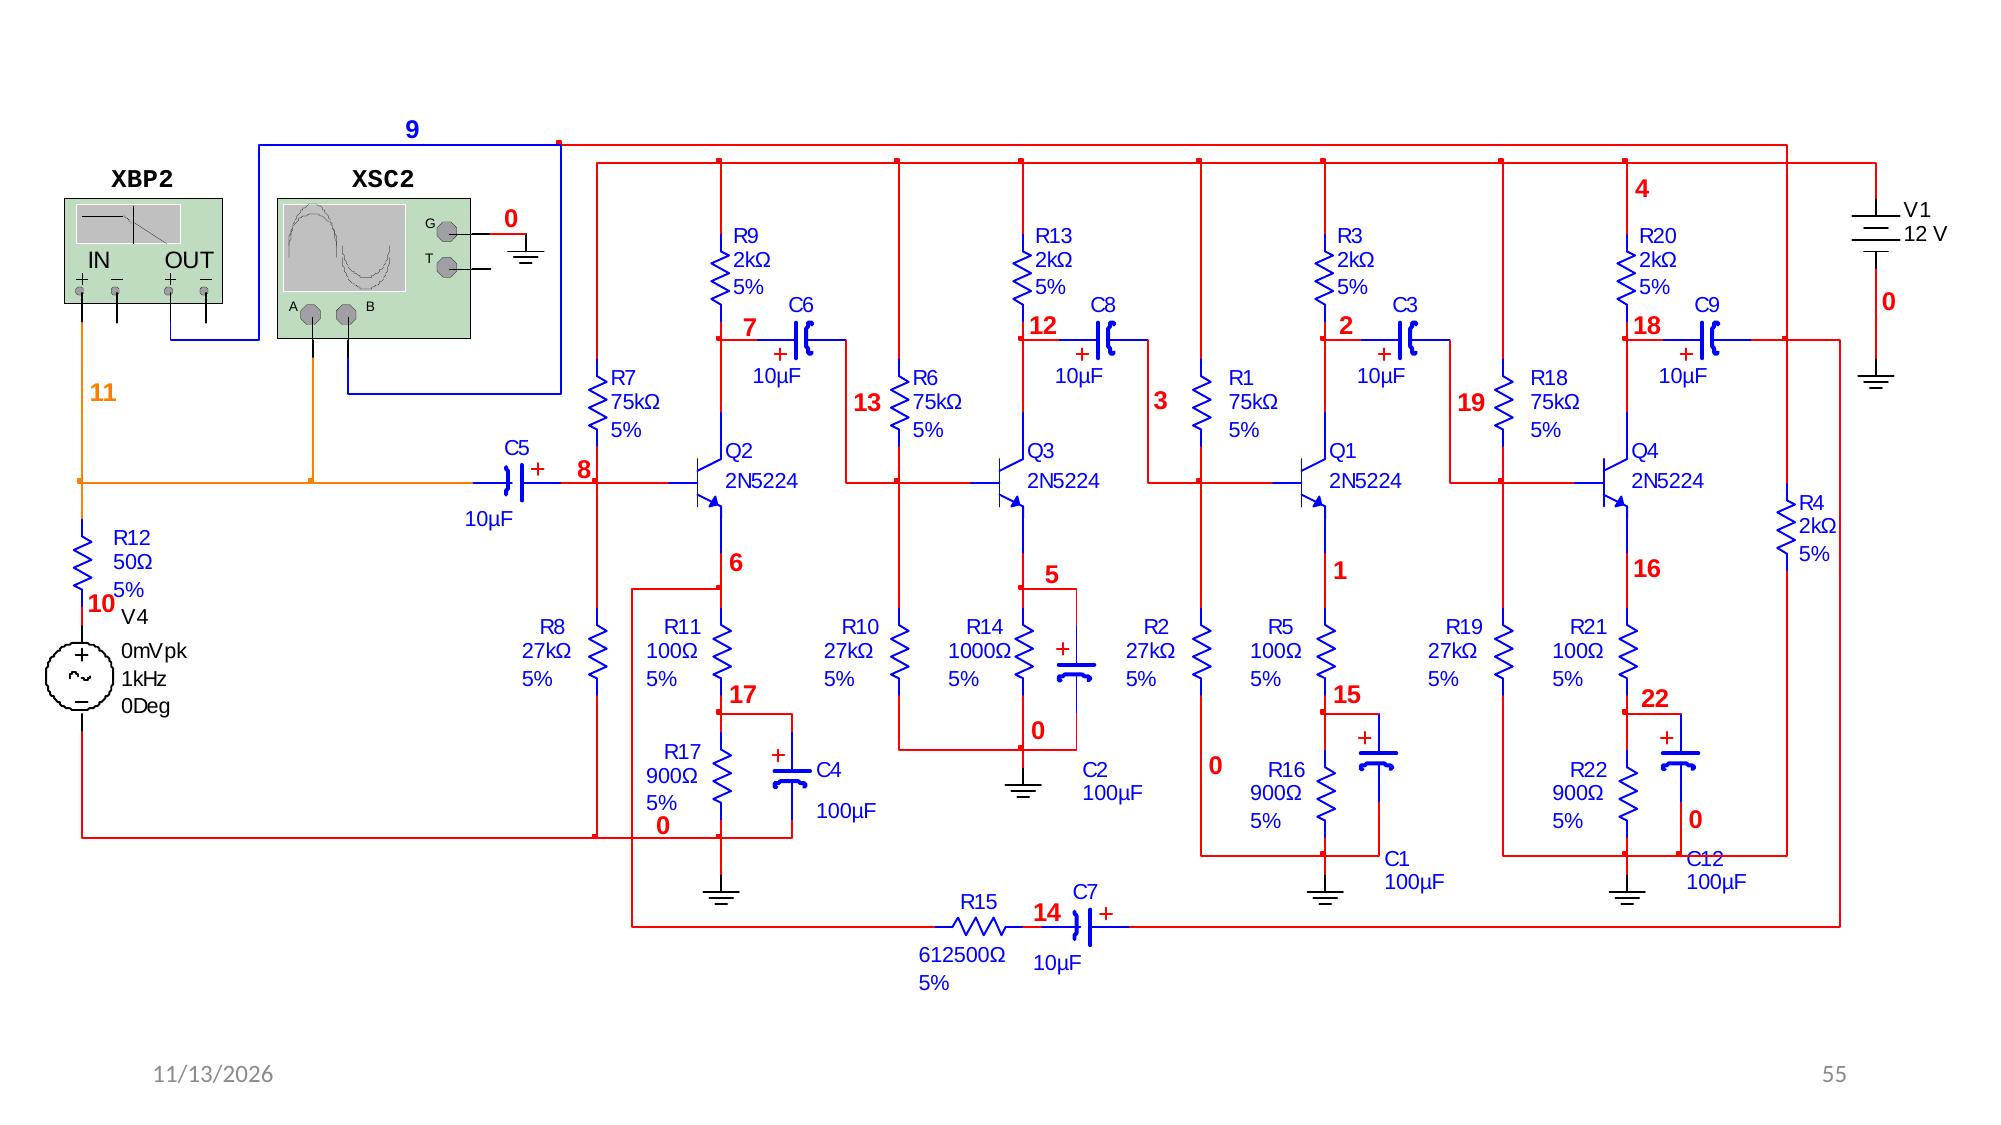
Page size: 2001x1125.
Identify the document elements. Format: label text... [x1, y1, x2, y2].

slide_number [137, 1042, 588, 1103]
slide_number 55 [1412, 1042, 1863, 1103]
picture [42, 111, 1957, 997]
